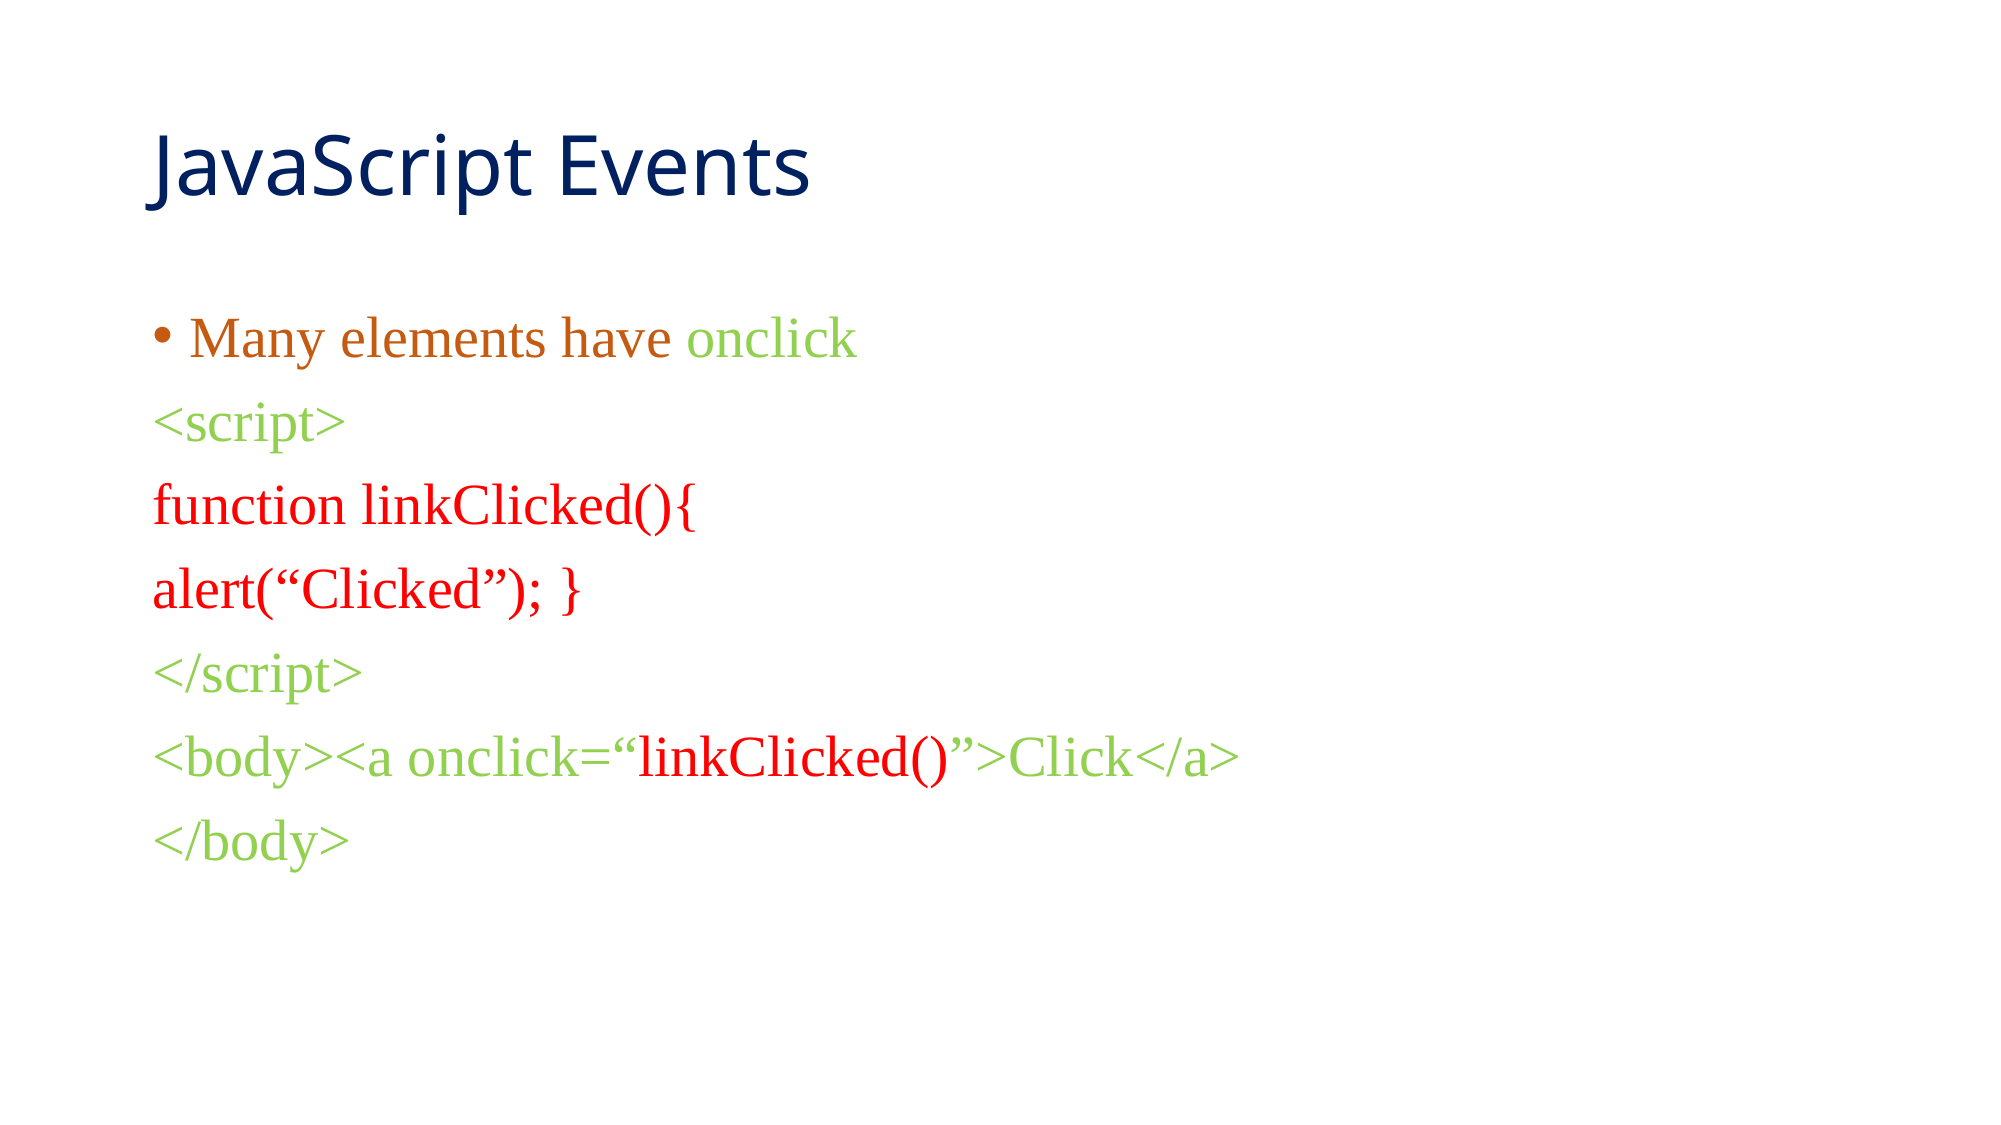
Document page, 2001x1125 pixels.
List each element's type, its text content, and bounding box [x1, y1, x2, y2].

title JavaScript Events [137, 59, 1863, 278]
list Many elements have onclick <script> function linkClicked(){ alert(“Clicked”); } </script> <body><a onclick=“linkClicked()”>Click</a> </body> [137, 299, 1863, 1014]
